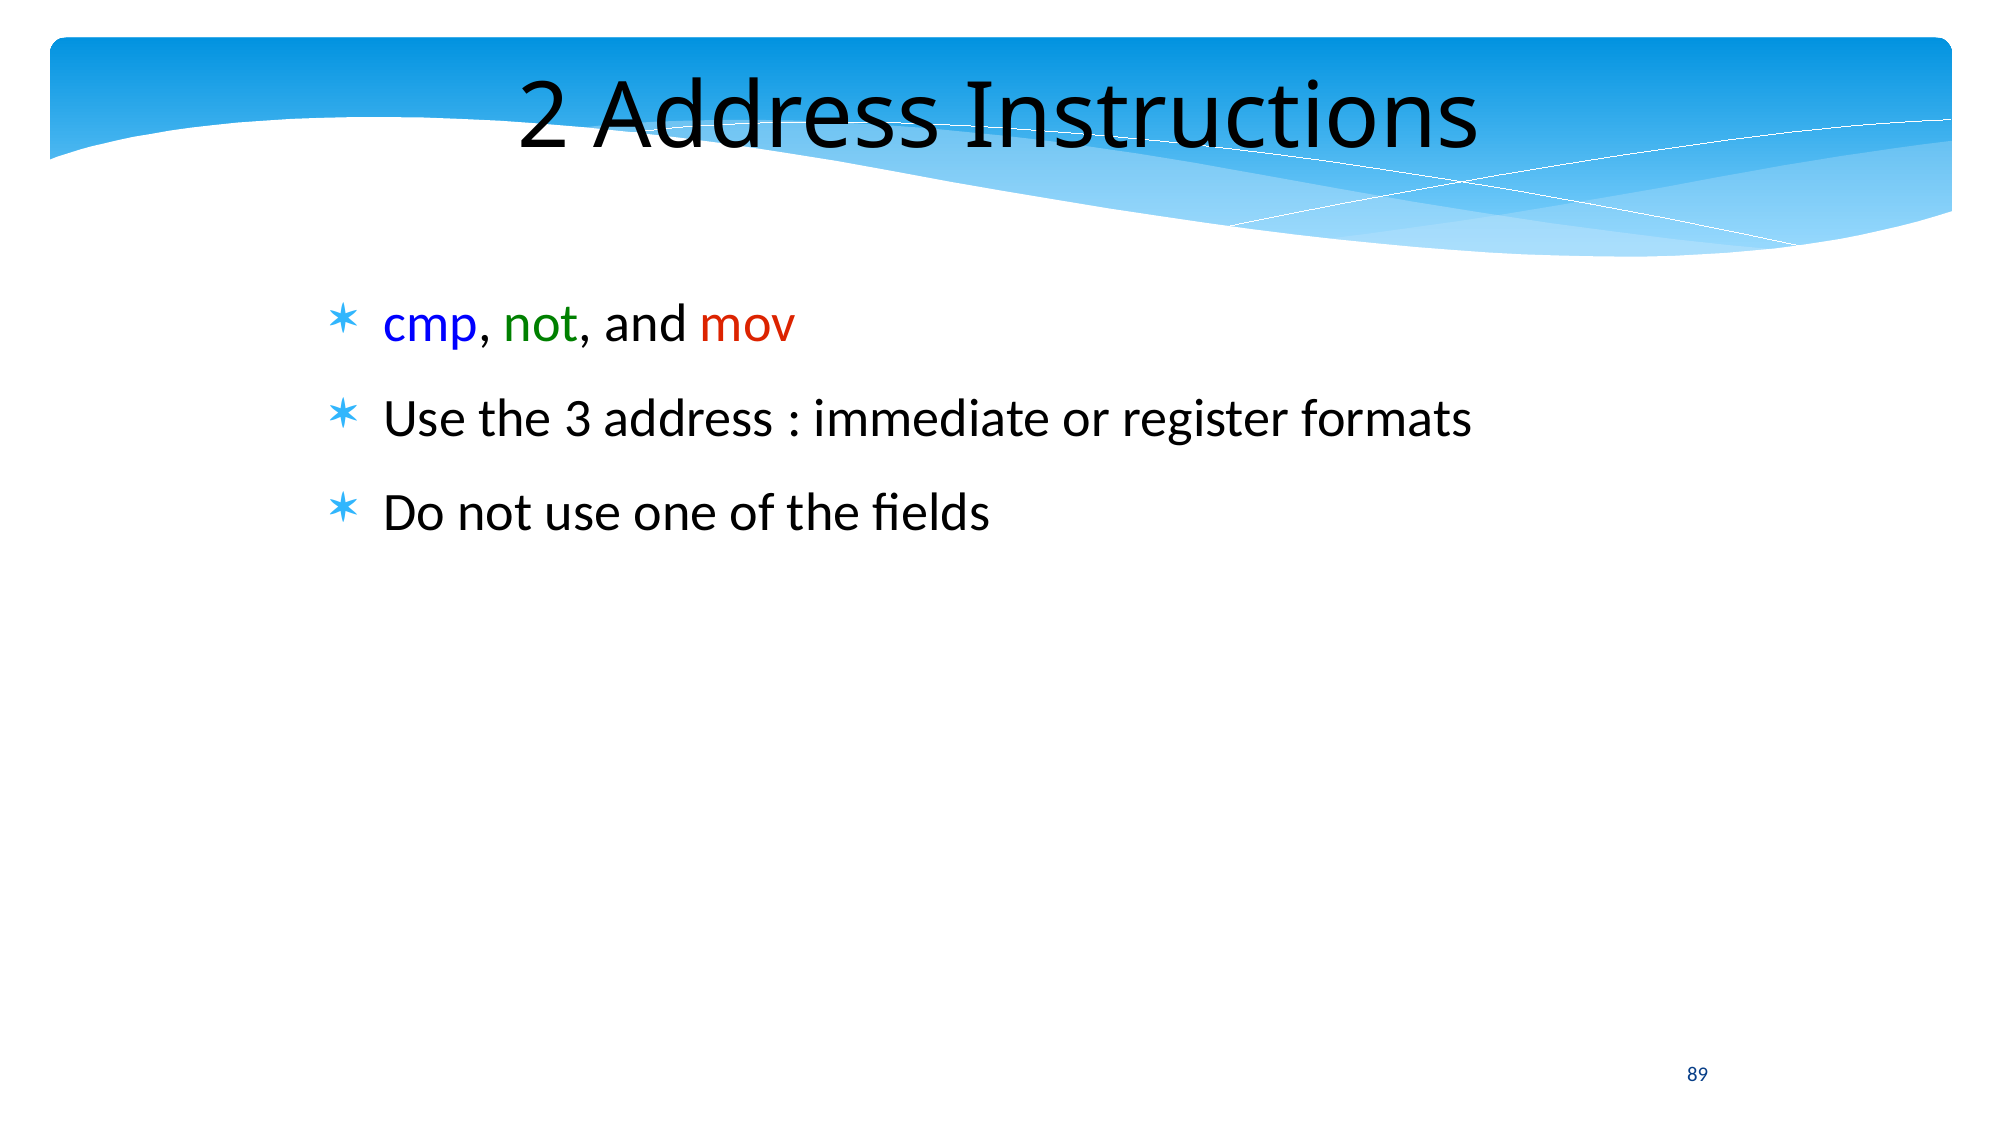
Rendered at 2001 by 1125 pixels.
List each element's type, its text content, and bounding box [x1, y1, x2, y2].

slide_number 89 [1651, 1042, 1744, 1103]
title 2 Address Instructions [287, 33, 1713, 188]
list cmp, not, and mov Use the 3 address : immediate or register formats Do not use one of the fields [312, 287, 1713, 641]
